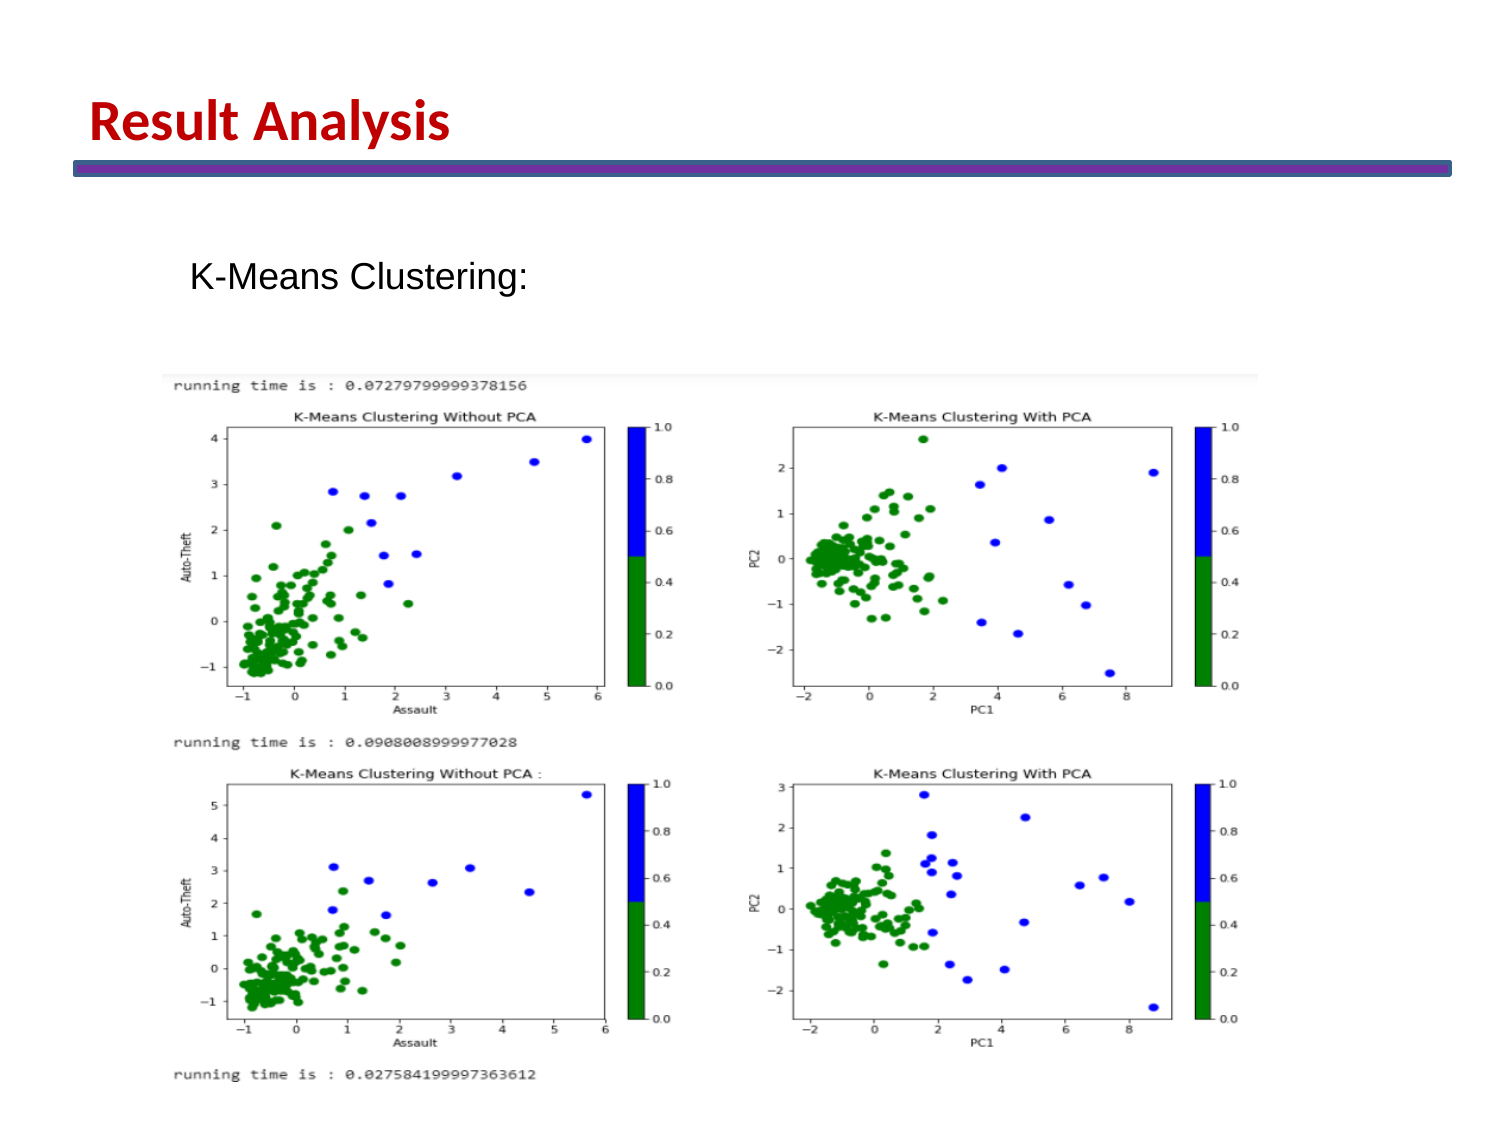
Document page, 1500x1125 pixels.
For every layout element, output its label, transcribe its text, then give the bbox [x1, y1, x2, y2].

text_box K-Means Clustering: [174, 244, 925, 305]
picture [162, 374, 1258, 1082]
text_box [75, 162, 1450, 175]
text_box Result Analysis [75, 75, 575, 160]
